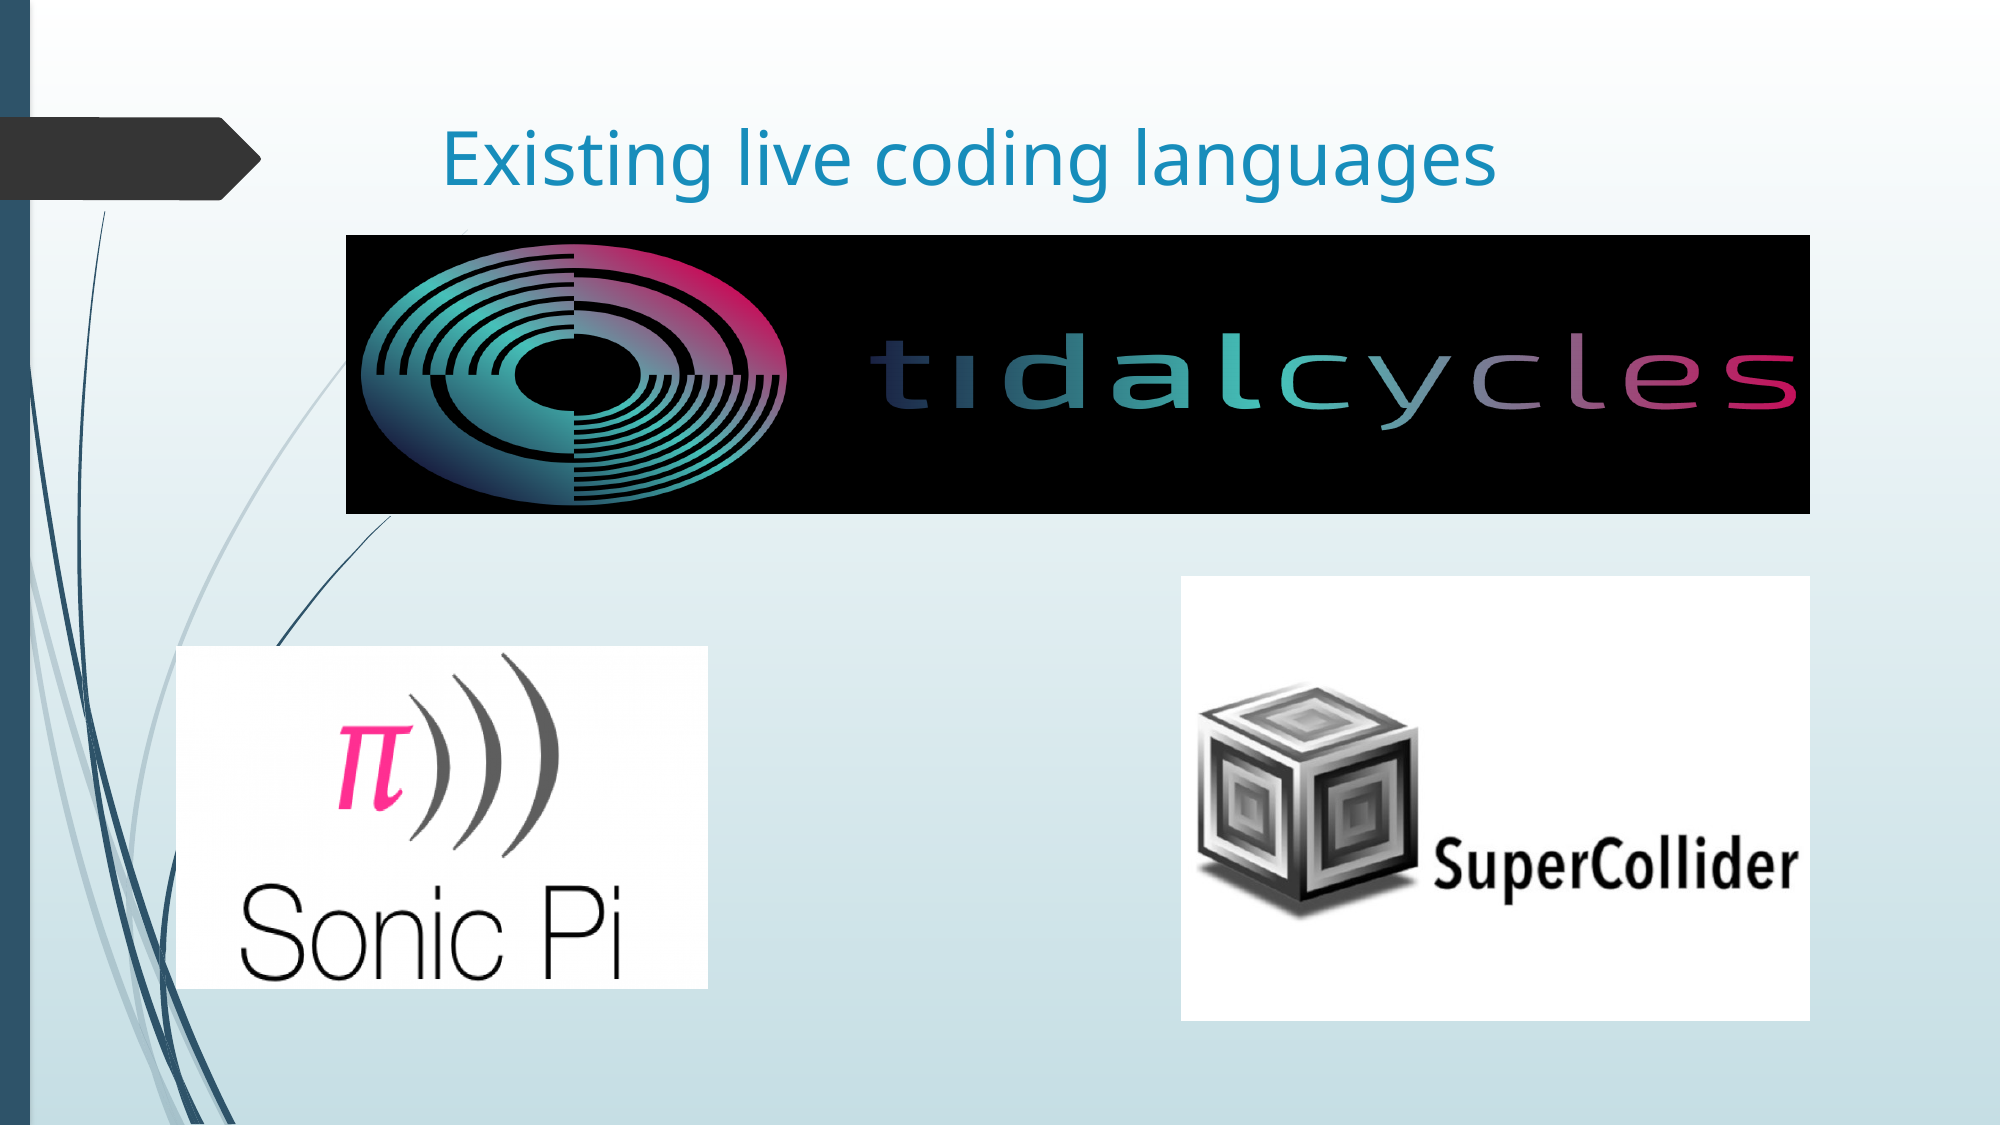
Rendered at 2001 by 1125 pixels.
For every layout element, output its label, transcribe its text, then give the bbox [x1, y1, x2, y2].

picture [176, 646, 708, 990]
title Existing live coding languages [425, 102, 1888, 313]
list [346, 235, 1810, 514]
picture [1181, 576, 1810, 1021]
